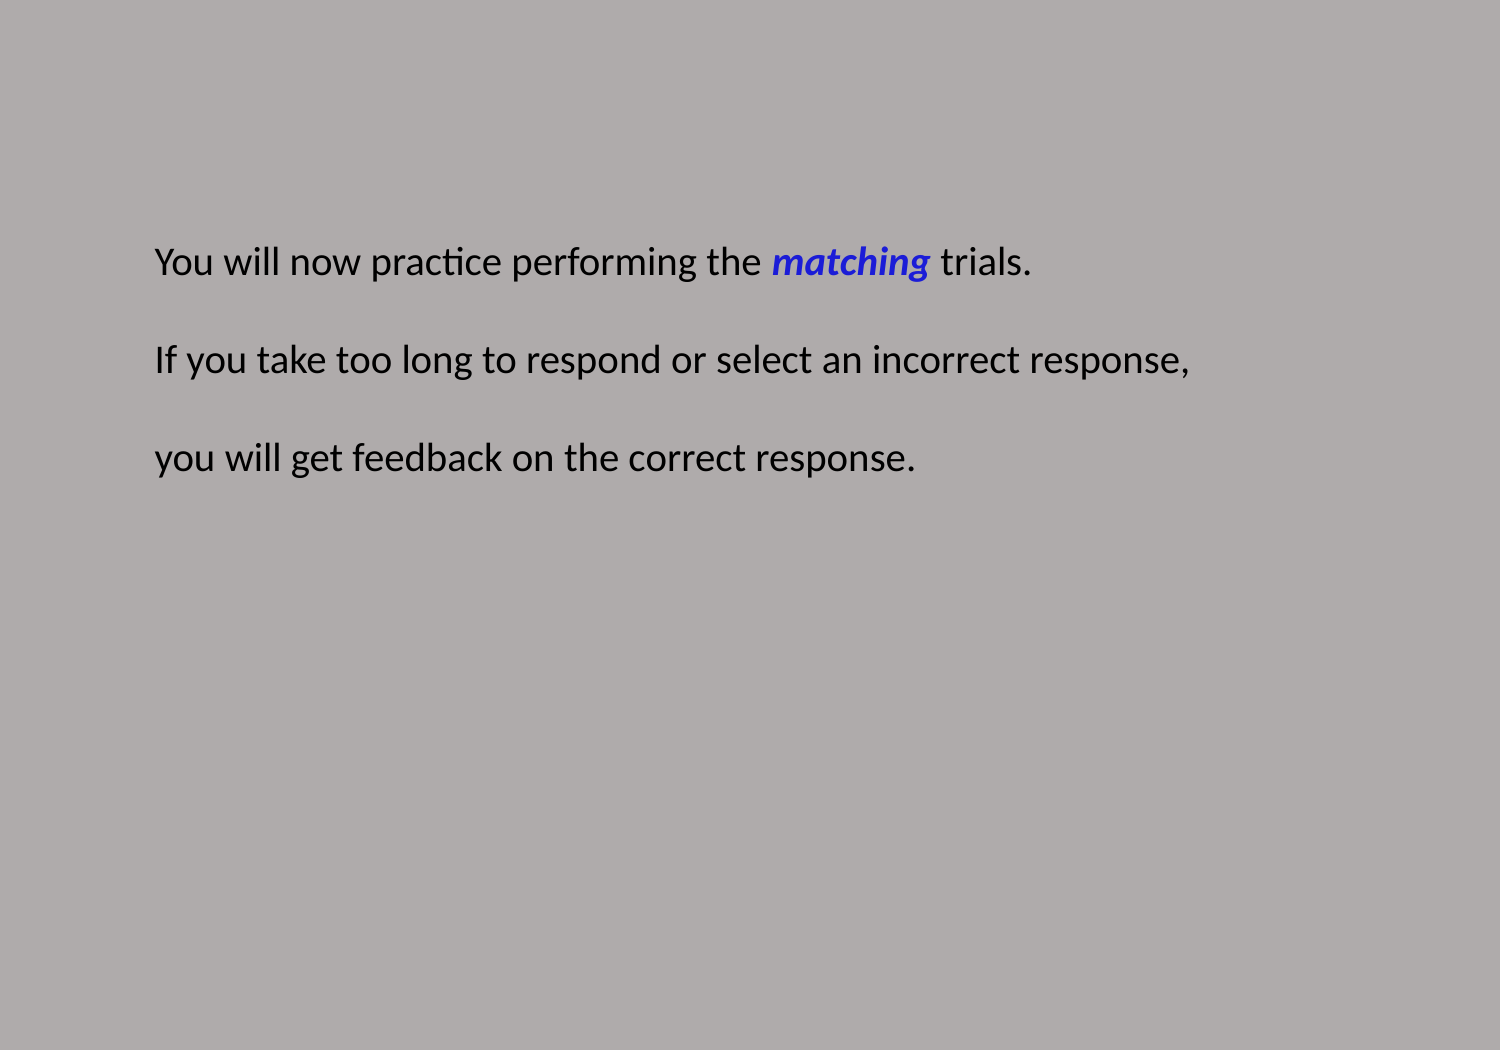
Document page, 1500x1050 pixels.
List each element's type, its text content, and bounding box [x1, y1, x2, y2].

text_box You will now practice performing the matching trials. If you take too long to respond or select an incorrect response, you will get feedback on the correct response. [139, 227, 1217, 1050]
